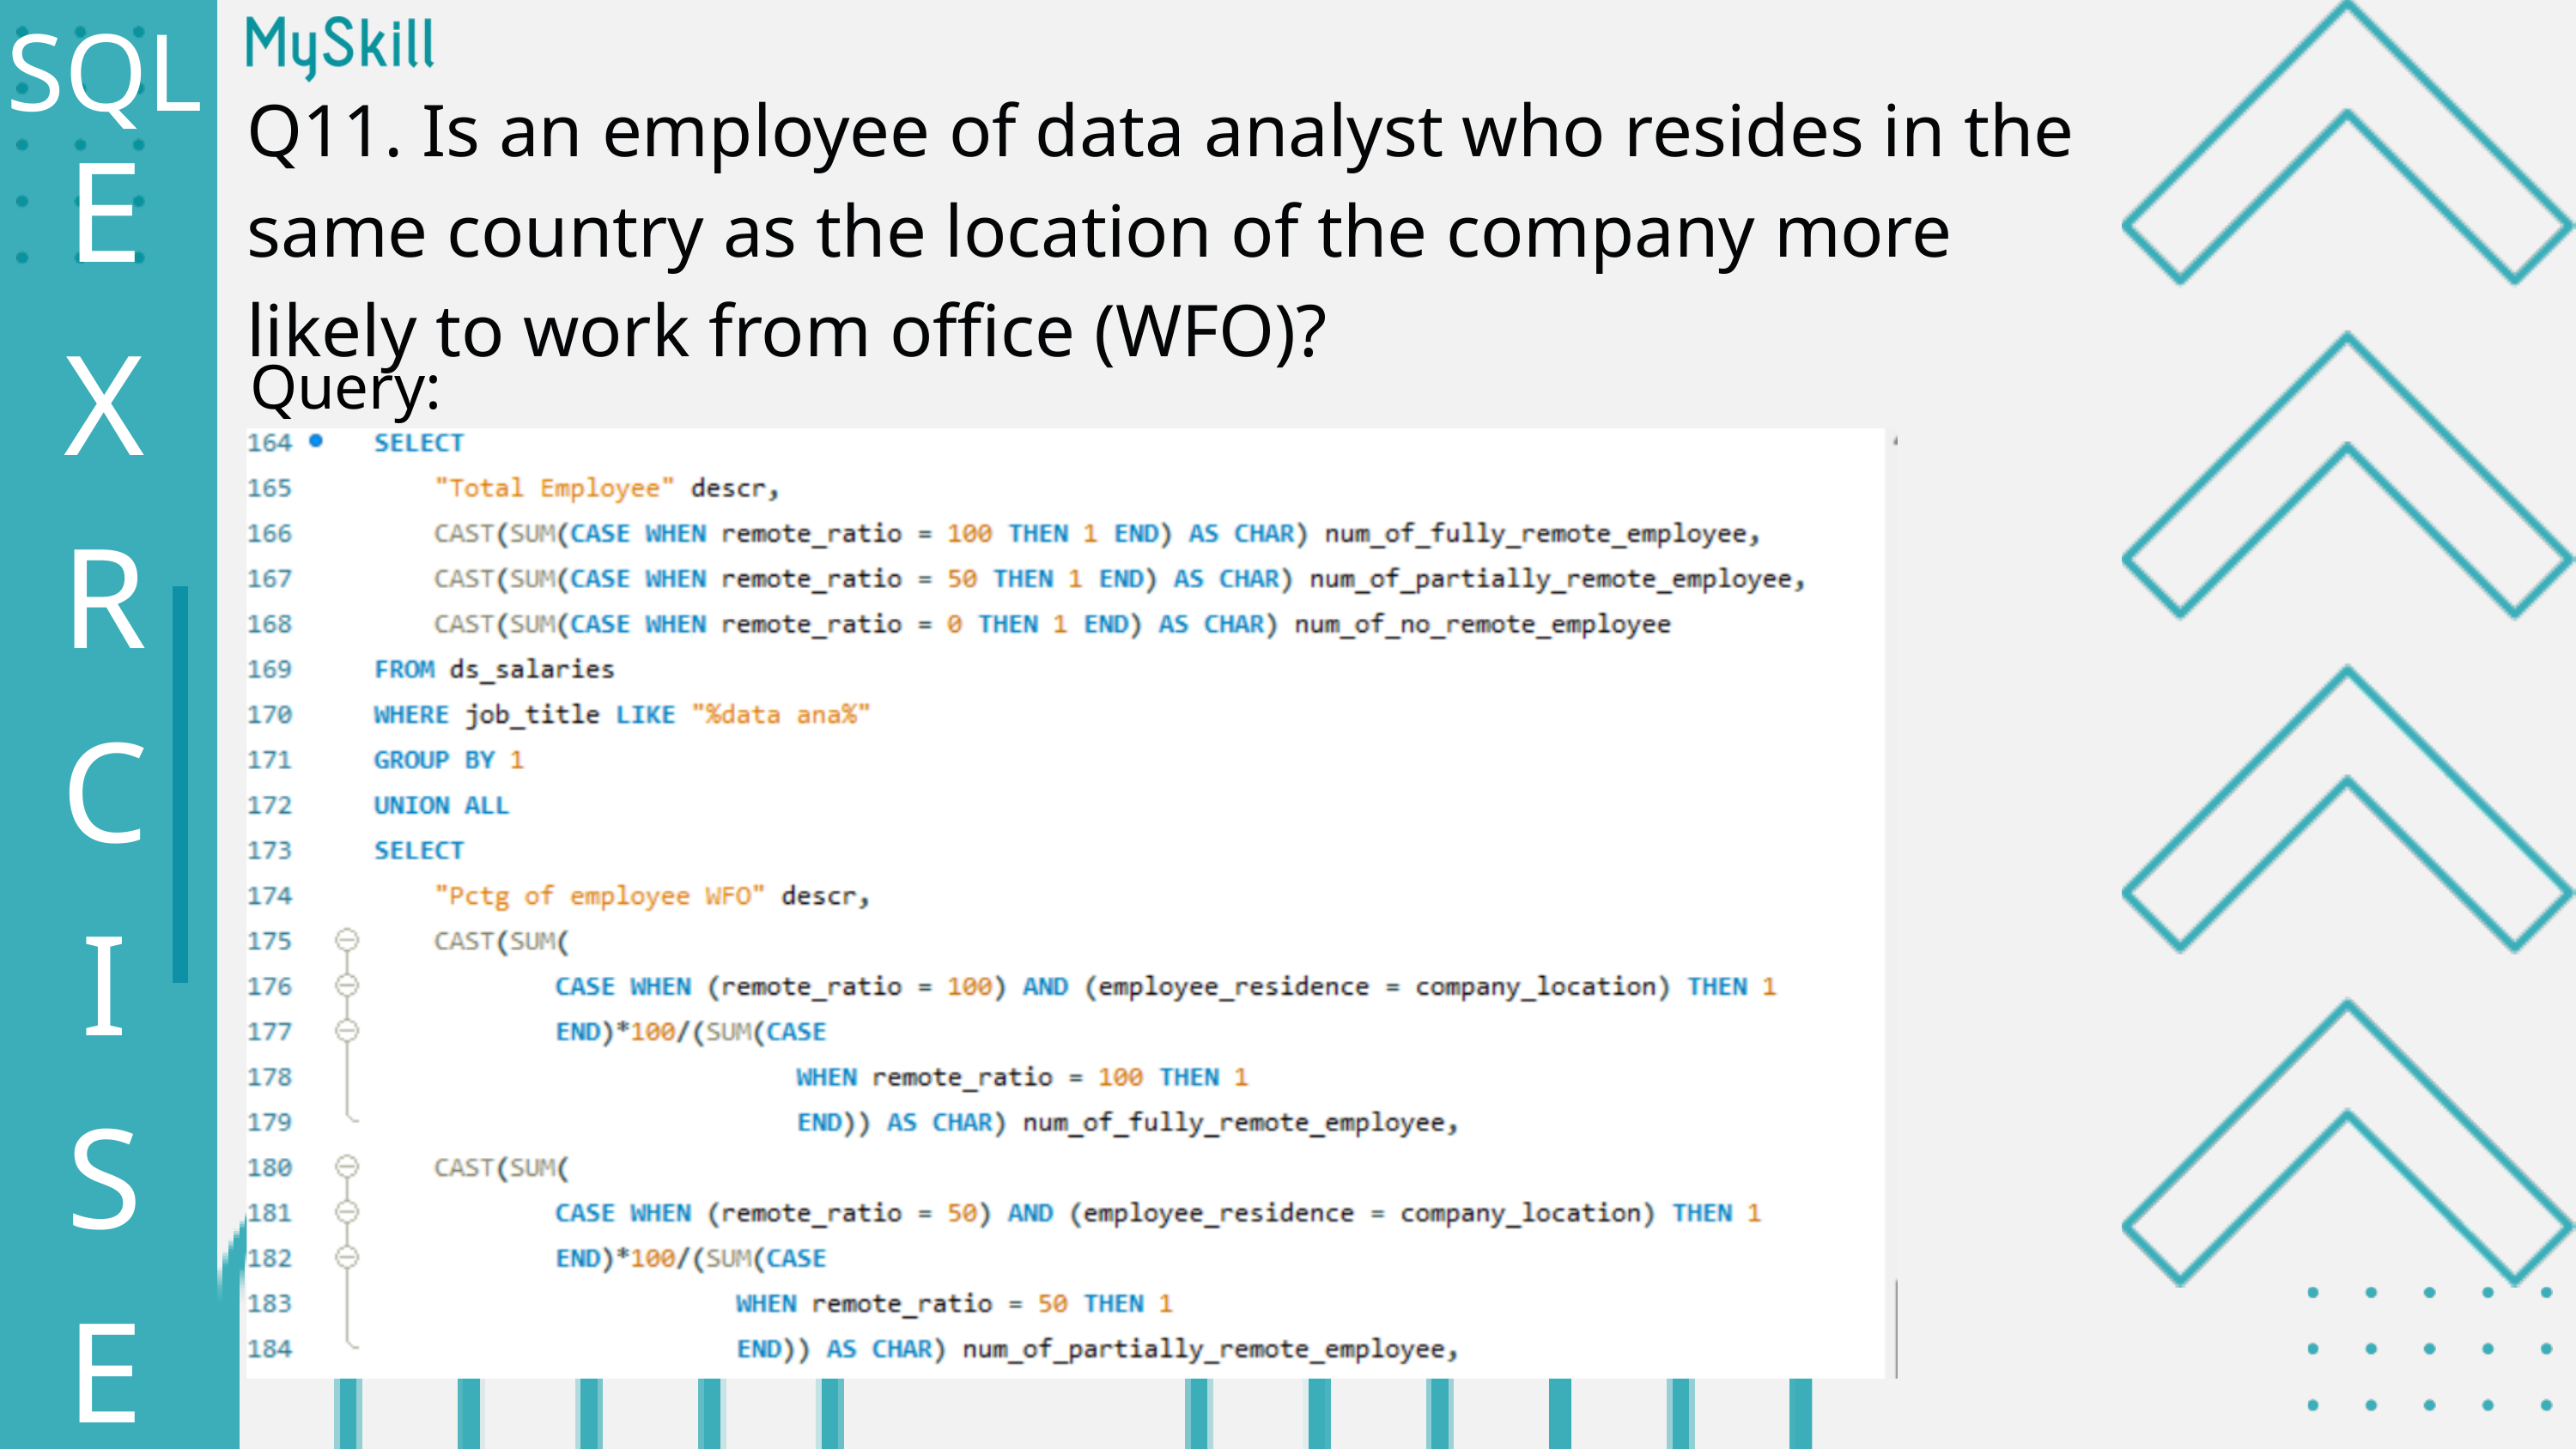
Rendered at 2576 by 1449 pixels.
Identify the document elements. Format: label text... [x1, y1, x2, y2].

text_box Q11. Is an employee of data analyst who resides in the same country as the location of the company more likely to work from office (WFO)? [246, 70, 2122, 372]
text_box [2307, 1288, 2576, 1449]
text_box [246, 428, 1898, 1379]
text_box [224, 983, 1813, 1449]
text_box Query: [246, 336, 445, 421]
text_box [246, 16, 434, 70]
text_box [173, 585, 189, 984]
text_box [2122, 0, 2576, 1288]
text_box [0, 0, 218, 1449]
